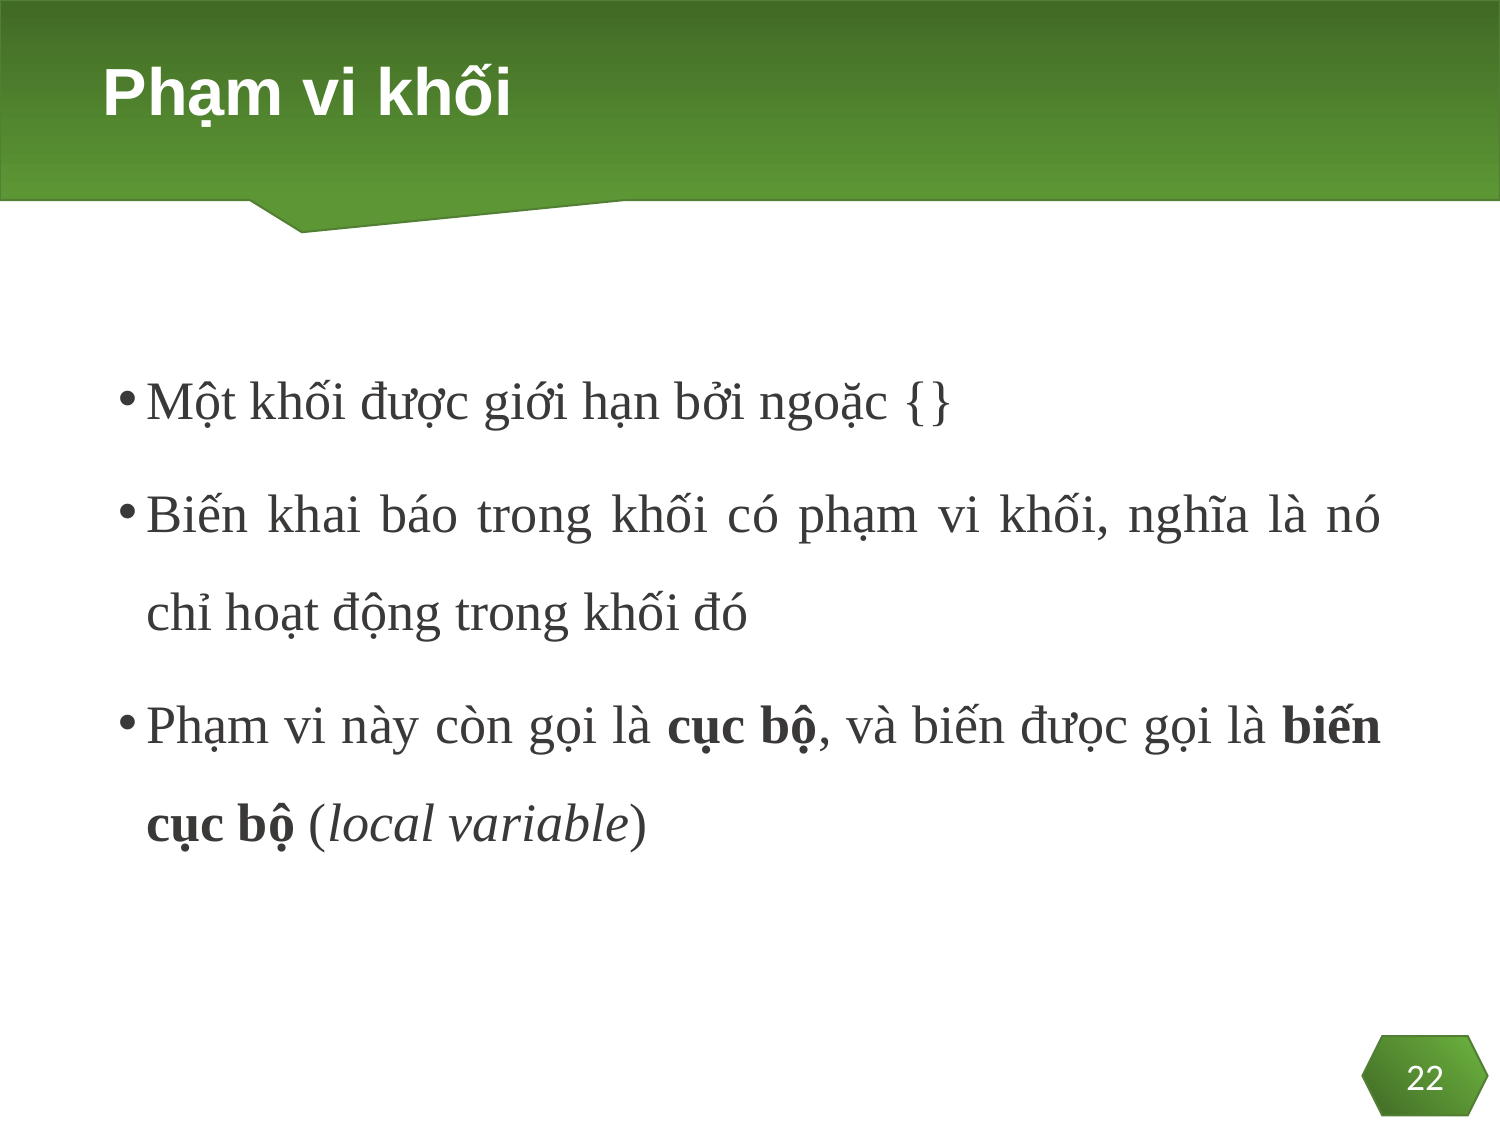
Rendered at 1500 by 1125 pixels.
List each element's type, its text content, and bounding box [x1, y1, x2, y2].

title Phạm vi khối [87, 12, 1413, 175]
list Một khối được giới hạn bởi ngoặc {} Biến khai báo trong khối có phạm vi khối, nghĩa là nó chỉ hoạt động trong khối đó Phạm vi này còn gọi là cục bộ, và biến đưọc gọi là biến cục bộ (local variable) [103, 324, 1397, 1013]
